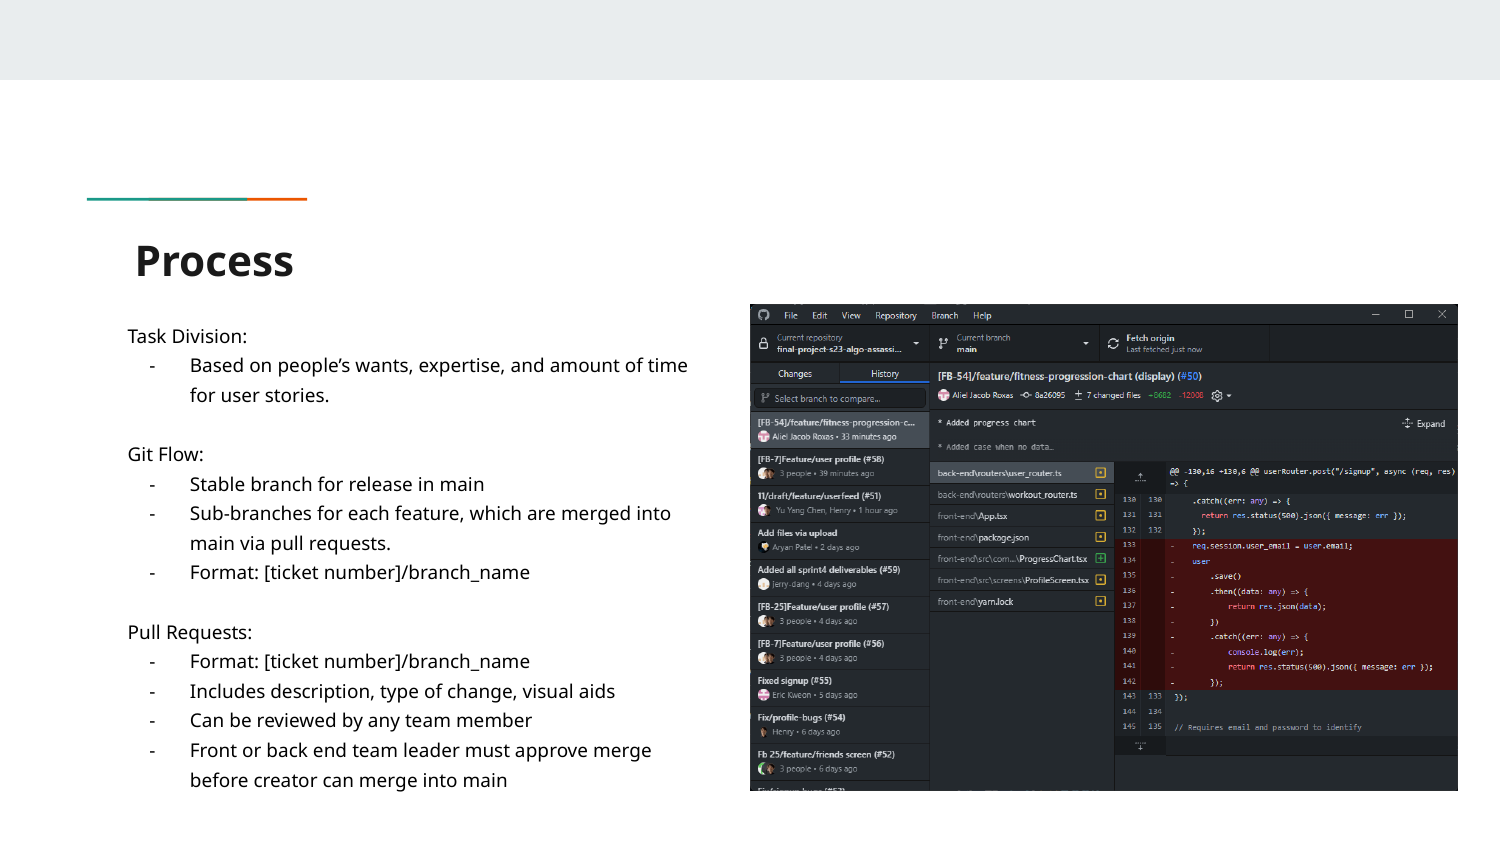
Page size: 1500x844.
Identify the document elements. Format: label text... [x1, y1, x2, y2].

picture [749, 303, 1459, 792]
list Task Division: Based on people’s wants, expertise, and amount of time for user stories. Git Flow: Stable branch for release in main Sub-branches for each feature, which are merged into main via pull requests. Format: [ticket number]/branch_name Pull Requests: Format: [ticket number]/branch_name Includes description, type of change, visual aids Can be reviewed by any team member Front or back end team leader must approve merge before creator can merge into main [112, 304, 714, 810]
title Process [119, 216, 1381, 305]
